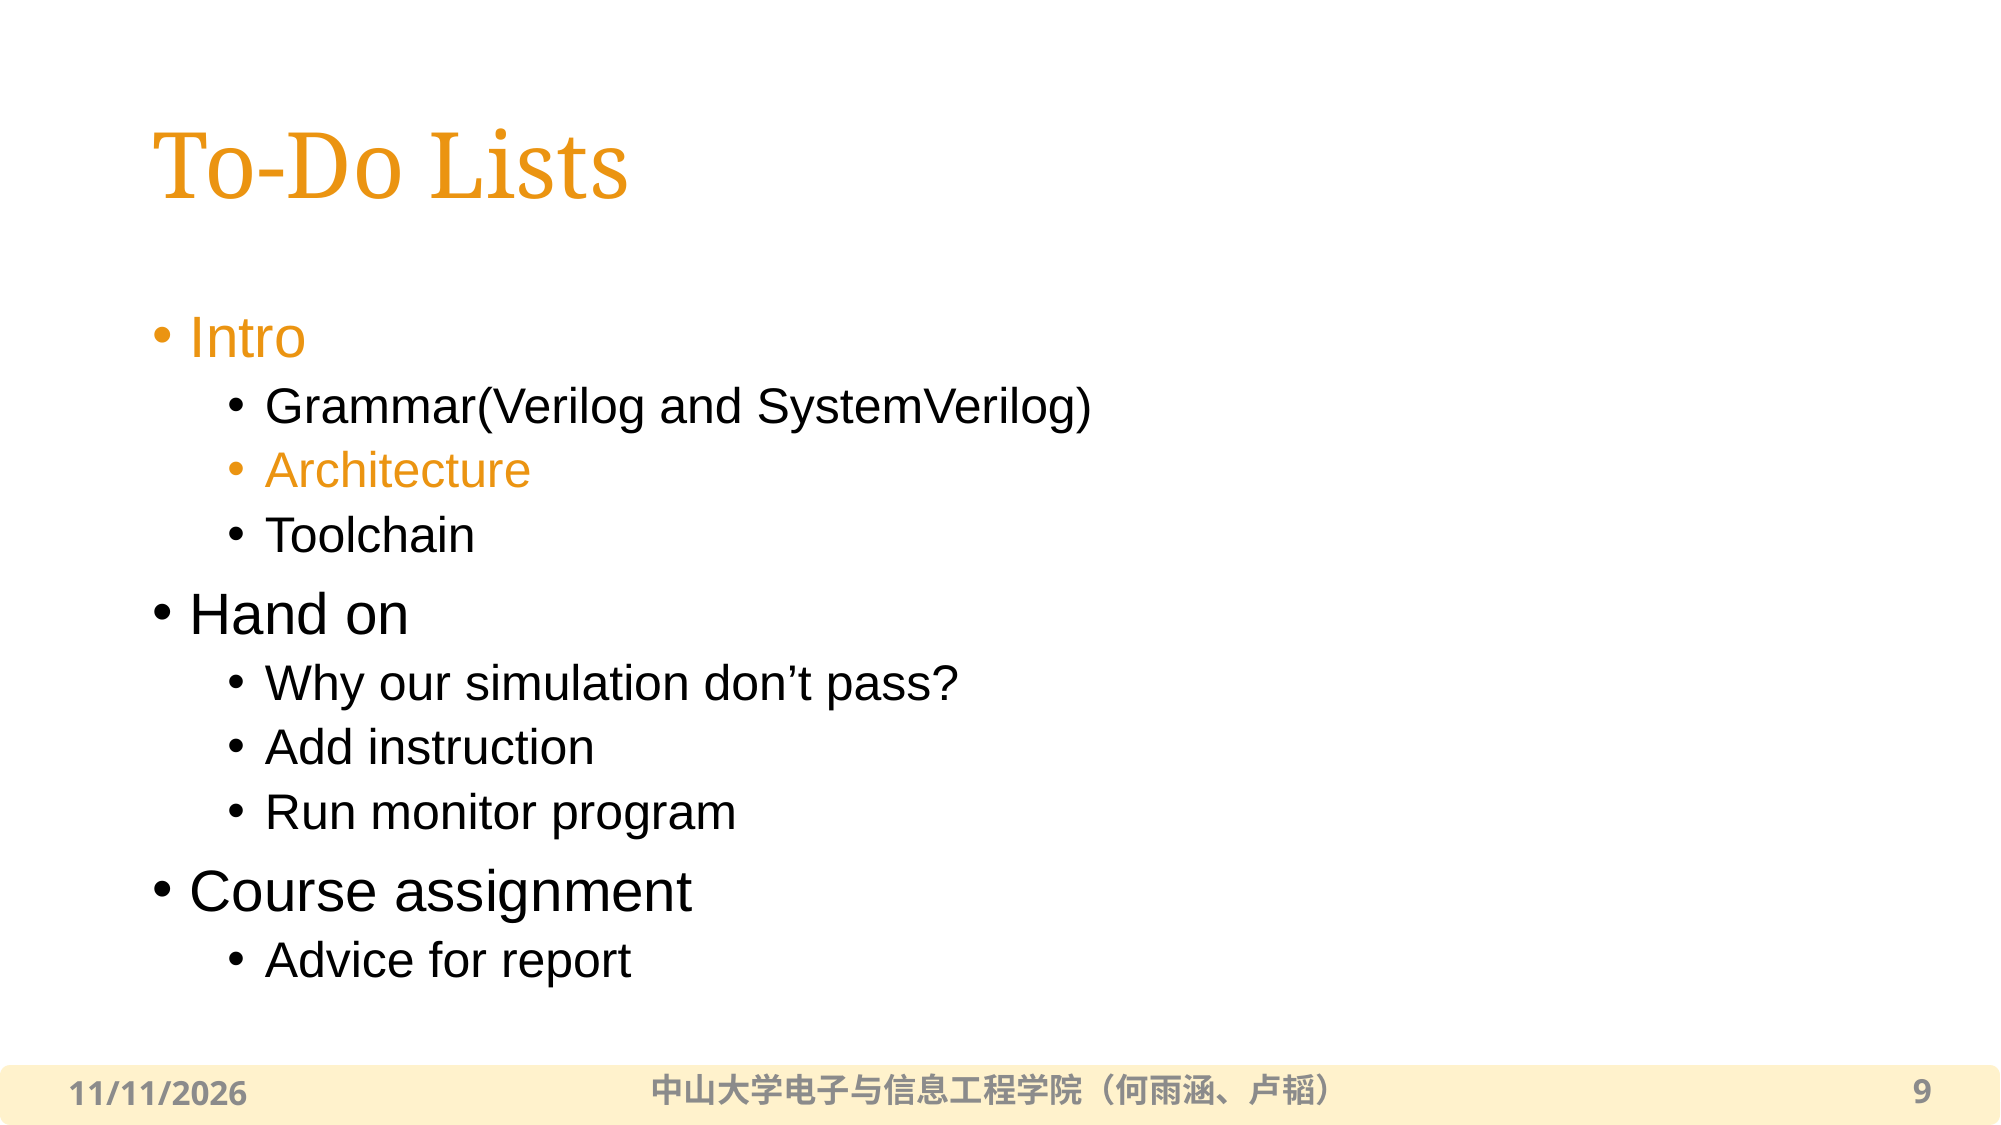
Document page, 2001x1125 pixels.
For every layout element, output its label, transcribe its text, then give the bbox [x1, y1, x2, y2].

list Intro Grammar(Verilog and SystemVerilog) Architecture Toolchain Hand on Why our simulation don’t pass? Add instruction Run monitor program Course assignment Advice for report [137, 299, 1863, 1014]
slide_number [53, 1064, 504, 1125]
title To-Do Lists [137, 59, 1863, 278]
slide_number 9 [1497, 1062, 1947, 1123]
footer 中山大学电子与信息工程学院（何雨涵、卢韬） [503, 1062, 1497, 1123]
